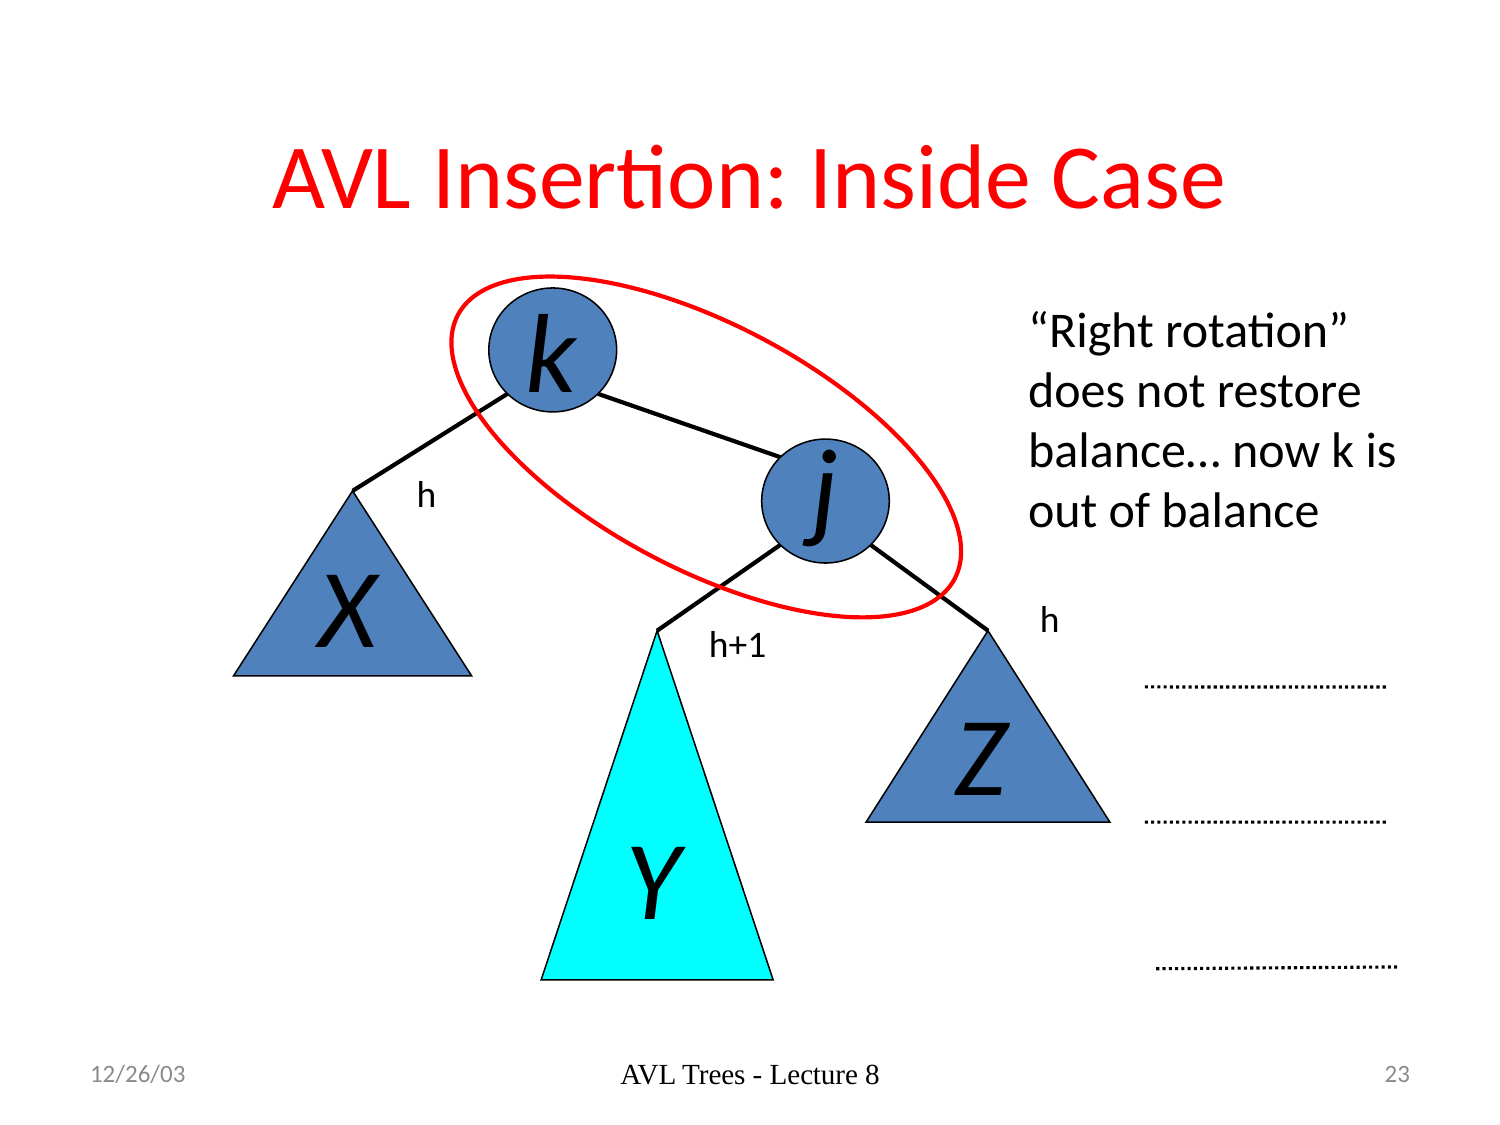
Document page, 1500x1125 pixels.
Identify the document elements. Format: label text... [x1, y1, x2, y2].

slide_number 23 [1074, 1042, 1425, 1103]
text_box [1018, 677, 1110, 823]
text_box Y [610, 799, 689, 950]
text_box [541, 637, 774, 980]
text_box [352, 393, 508, 492]
text_box Z [940, 675, 1018, 826]
text_box k [510, 273, 589, 280]
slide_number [75, 1042, 425, 1103]
text_box “Right rotation” does not restore balance… now k is out of balance [1013, 290, 1412, 545]
text_box [959, 636, 1017, 675]
text_box [382, 536, 472, 676]
text_box j [867, 407, 875, 414]
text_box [870, 544, 989, 631]
footer AVL Trees - Lecture 8 [512, 1042, 988, 1103]
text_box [597, 393, 781, 458]
text_box h [1024, 587, 1079, 648]
text_box X [303, 527, 382, 678]
text_box [233, 567, 303, 676]
text_box [451, 276, 961, 618]
text_box [329, 496, 376, 527]
text_box [866, 706, 940, 823]
text_box AVL Insertion: Inside Case [109, 106, 1391, 238]
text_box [657, 544, 781, 631]
text_box h+1 [694, 637, 782, 673]
text_box h [401, 499, 452, 523]
